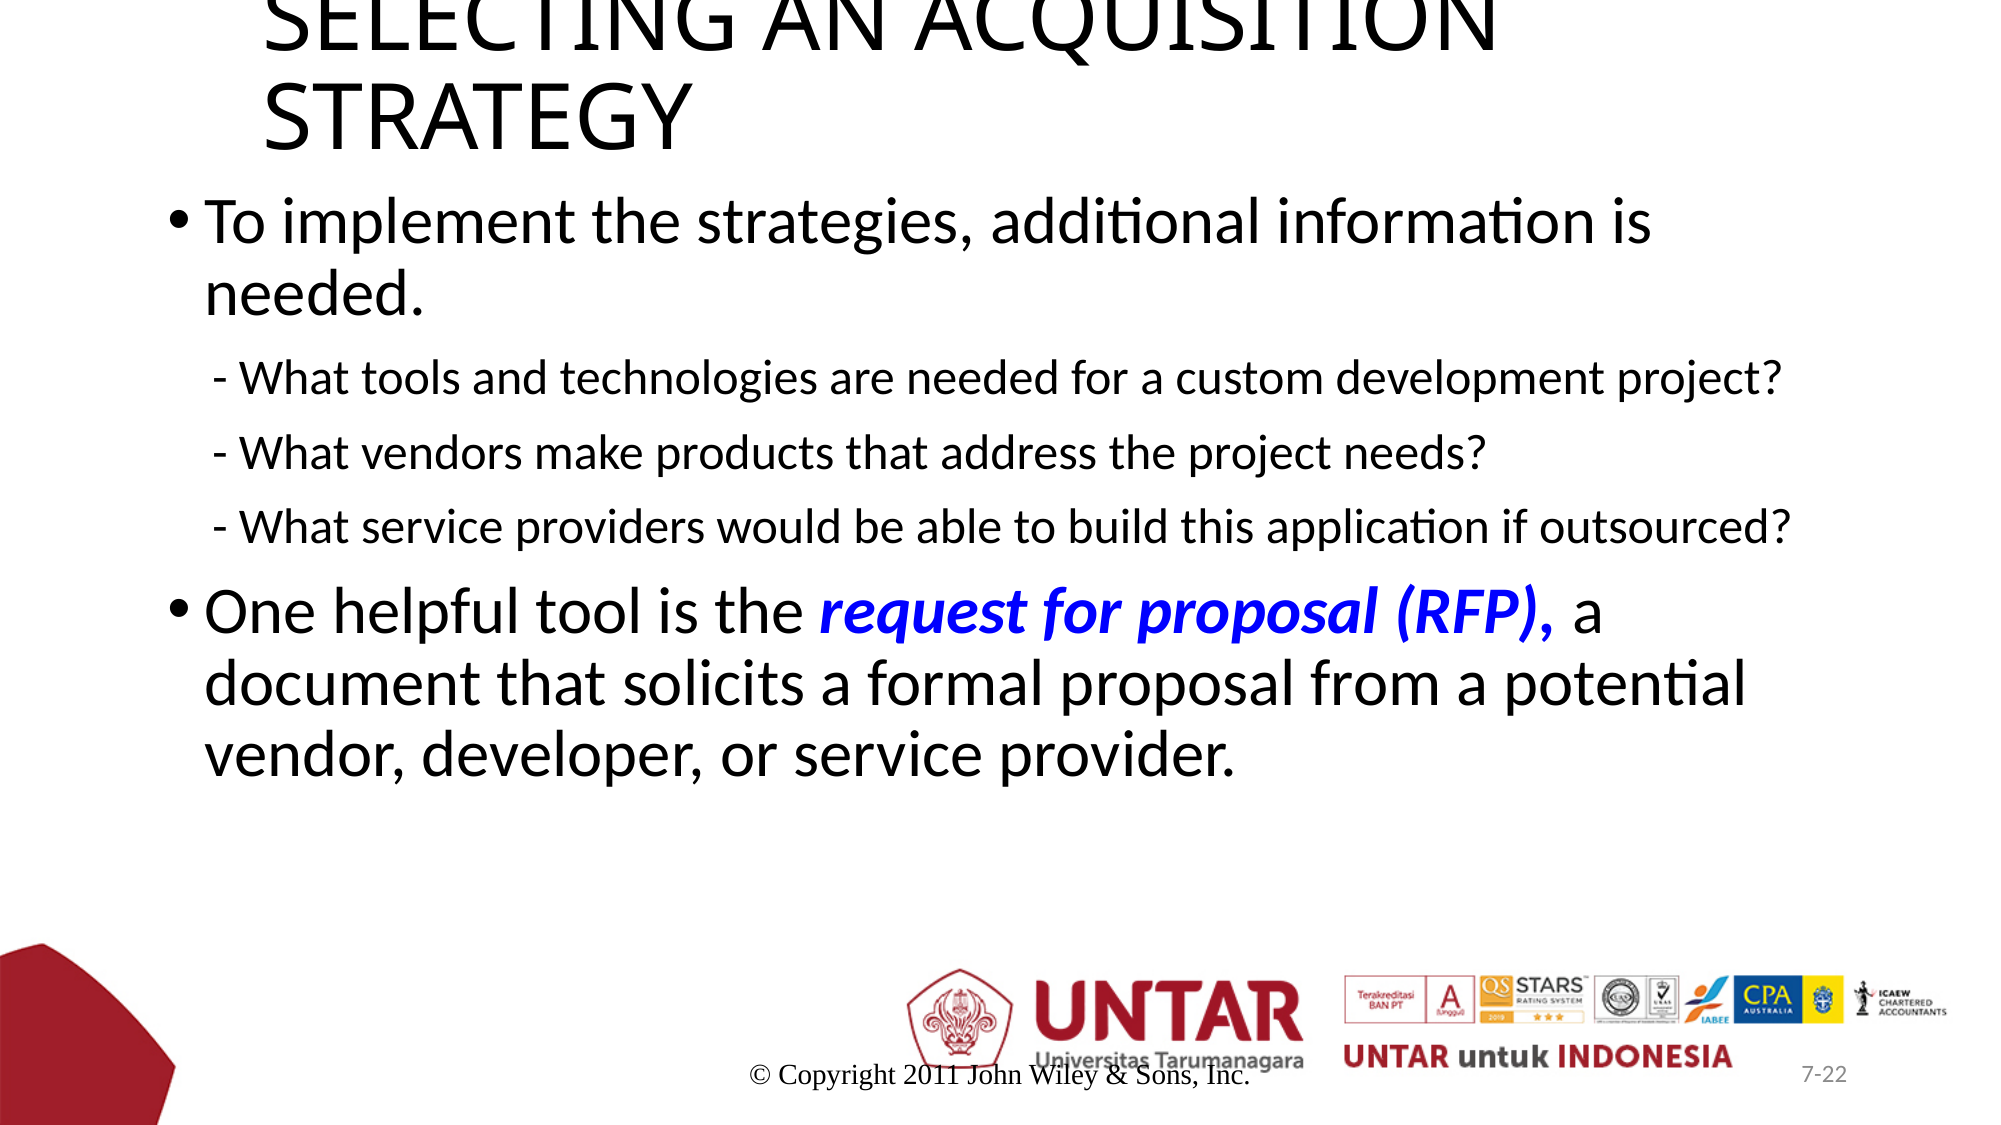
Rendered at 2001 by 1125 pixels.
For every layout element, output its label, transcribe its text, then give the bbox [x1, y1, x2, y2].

picture [0, 0, 2001, 1125]
title SELECTING AN ACQUISITION STRATEGY [247, 0, 1973, 179]
slide_number 7-22 [1412, 1042, 1863, 1103]
list To implement the strategies, additional information is needed. - What tools and technologies are needed for a custom development project? - What vendors make products that address the project needs? - What service providers would be able to build this application if outsourced? One helpful tool is the request for proposal (RFP), a document that solicits a formal proposal from a potential vendor, developer, or service provider. [152, 178, 1903, 967]
footer © Copyright 2011 John Wiley & Sons, Inc. [662, 1042, 1338, 1103]
